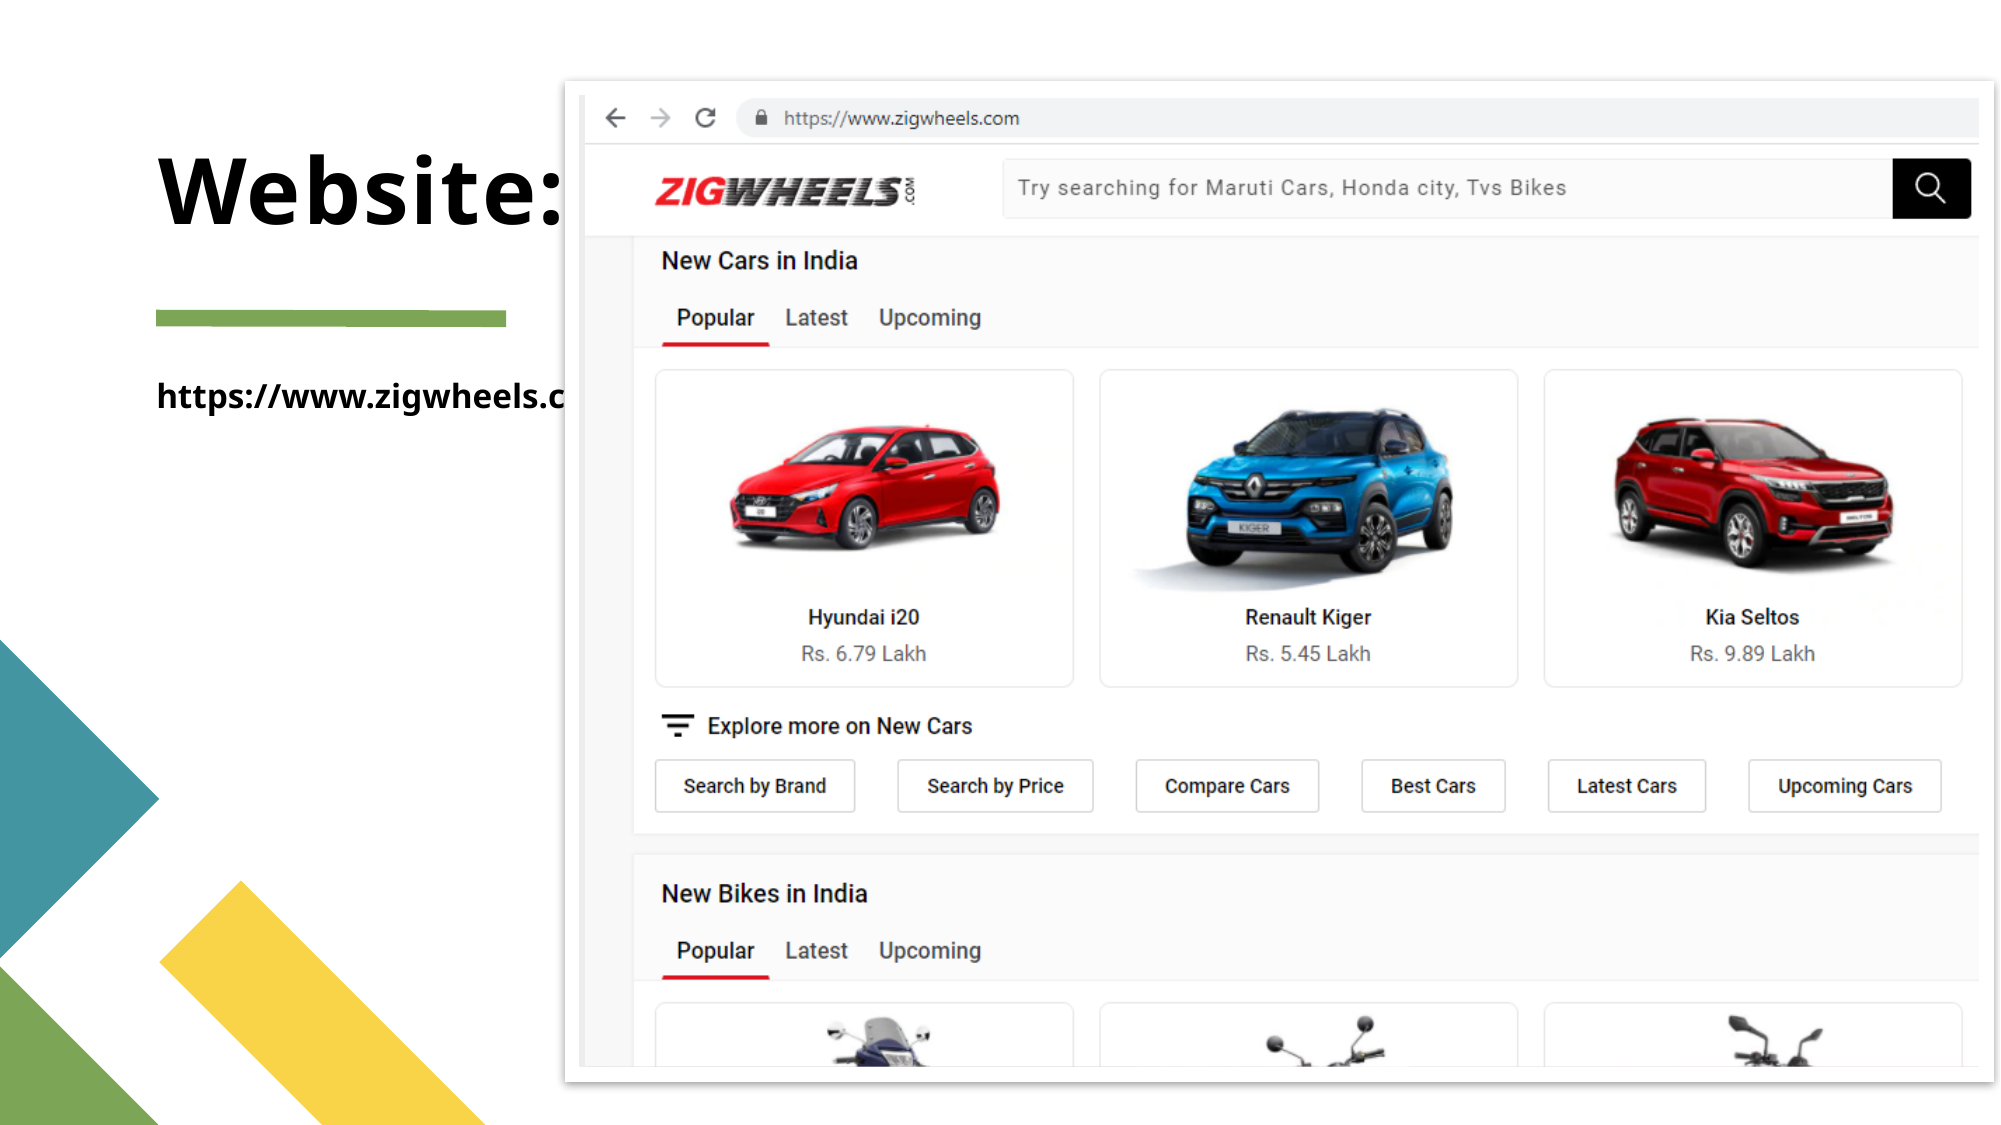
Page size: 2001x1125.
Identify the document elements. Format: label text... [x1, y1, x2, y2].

title Website: [158, 144, 558, 245]
picture [579, 95, 1980, 1067]
list https://www.zigwheels.com/ [156, 375, 558, 835]
